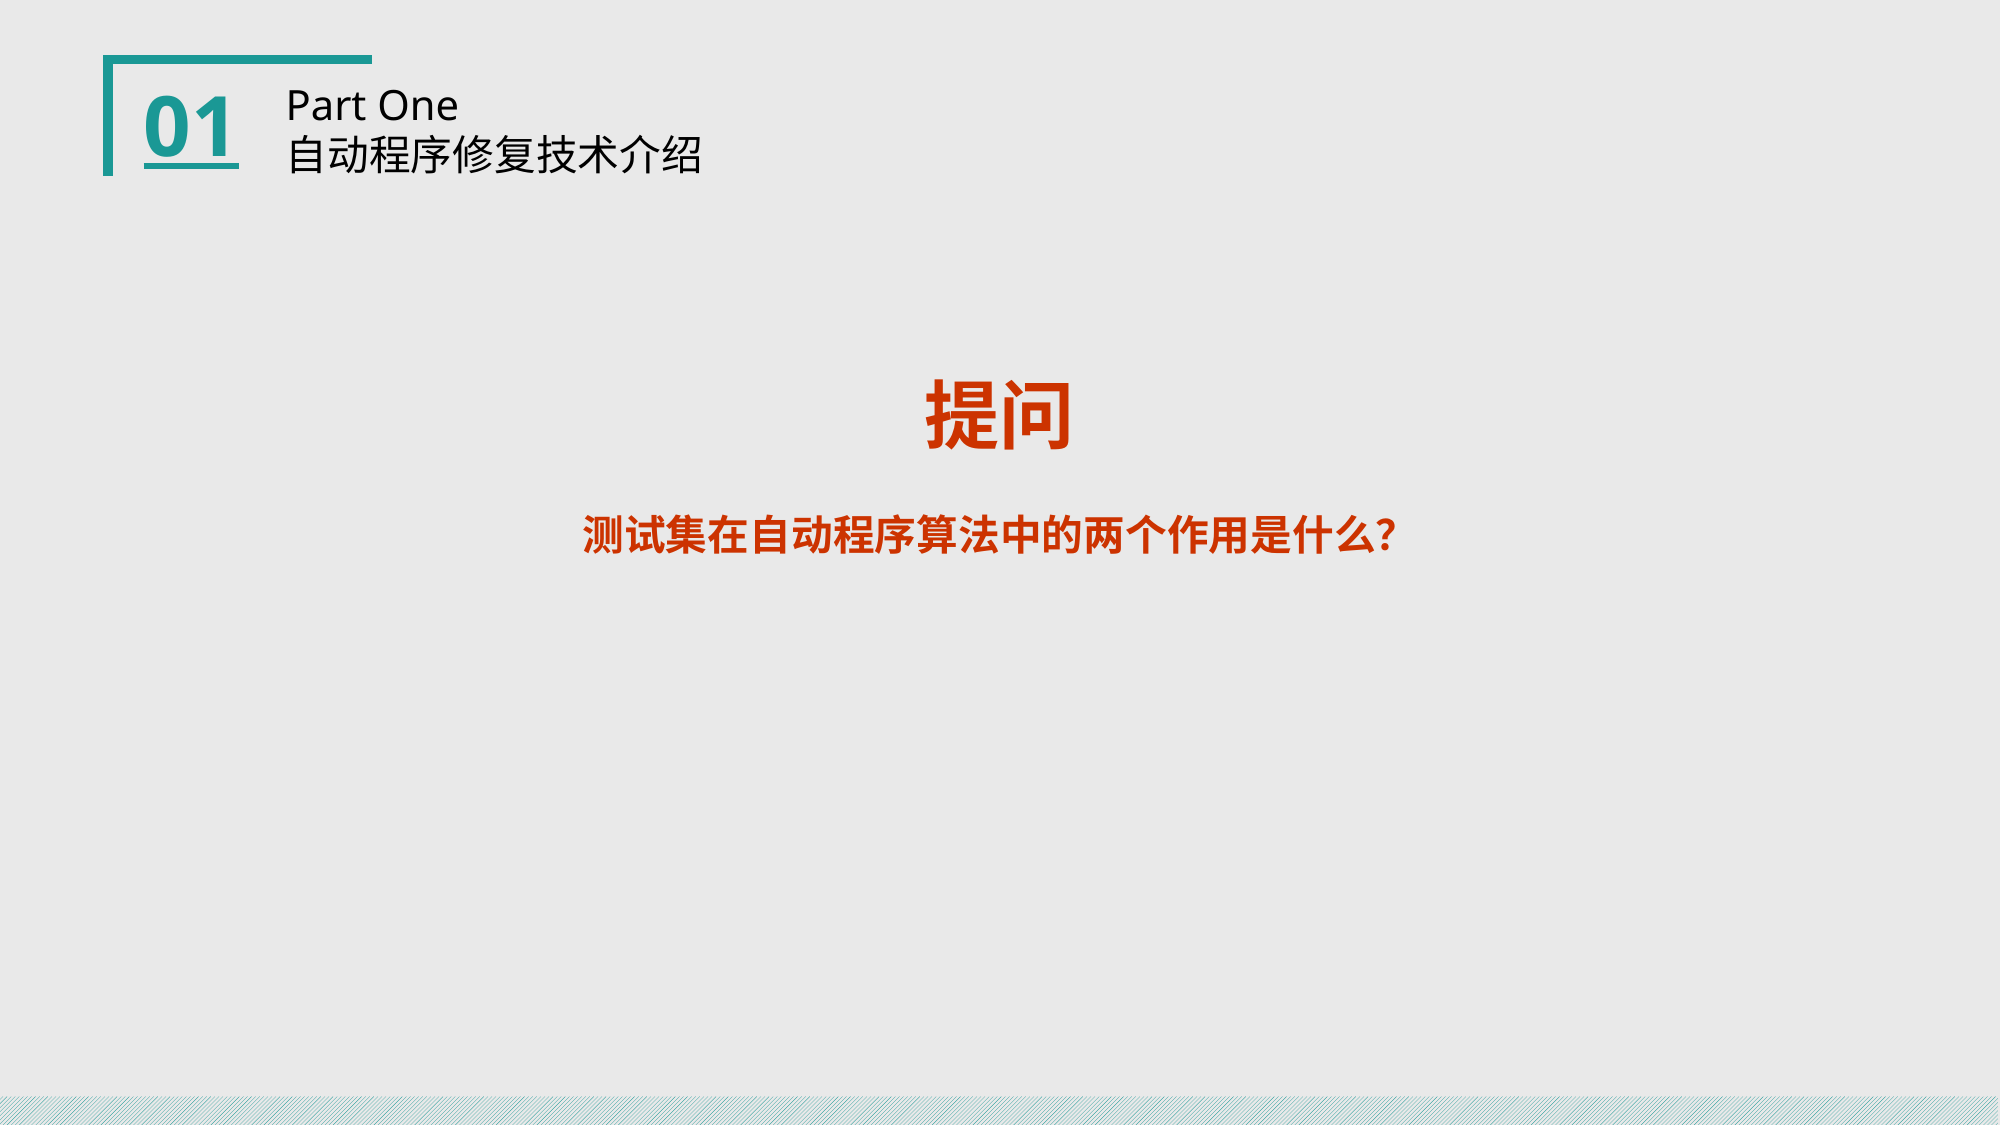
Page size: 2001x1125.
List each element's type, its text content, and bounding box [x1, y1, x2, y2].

text_box 01 [128, 66, 271, 181]
text_box Part One 自动程序修复技术介绍 [270, 71, 1041, 186]
text_box 提问 测试集在自动程序算法中的两个作用是什么？ [115, 271, 1885, 617]
